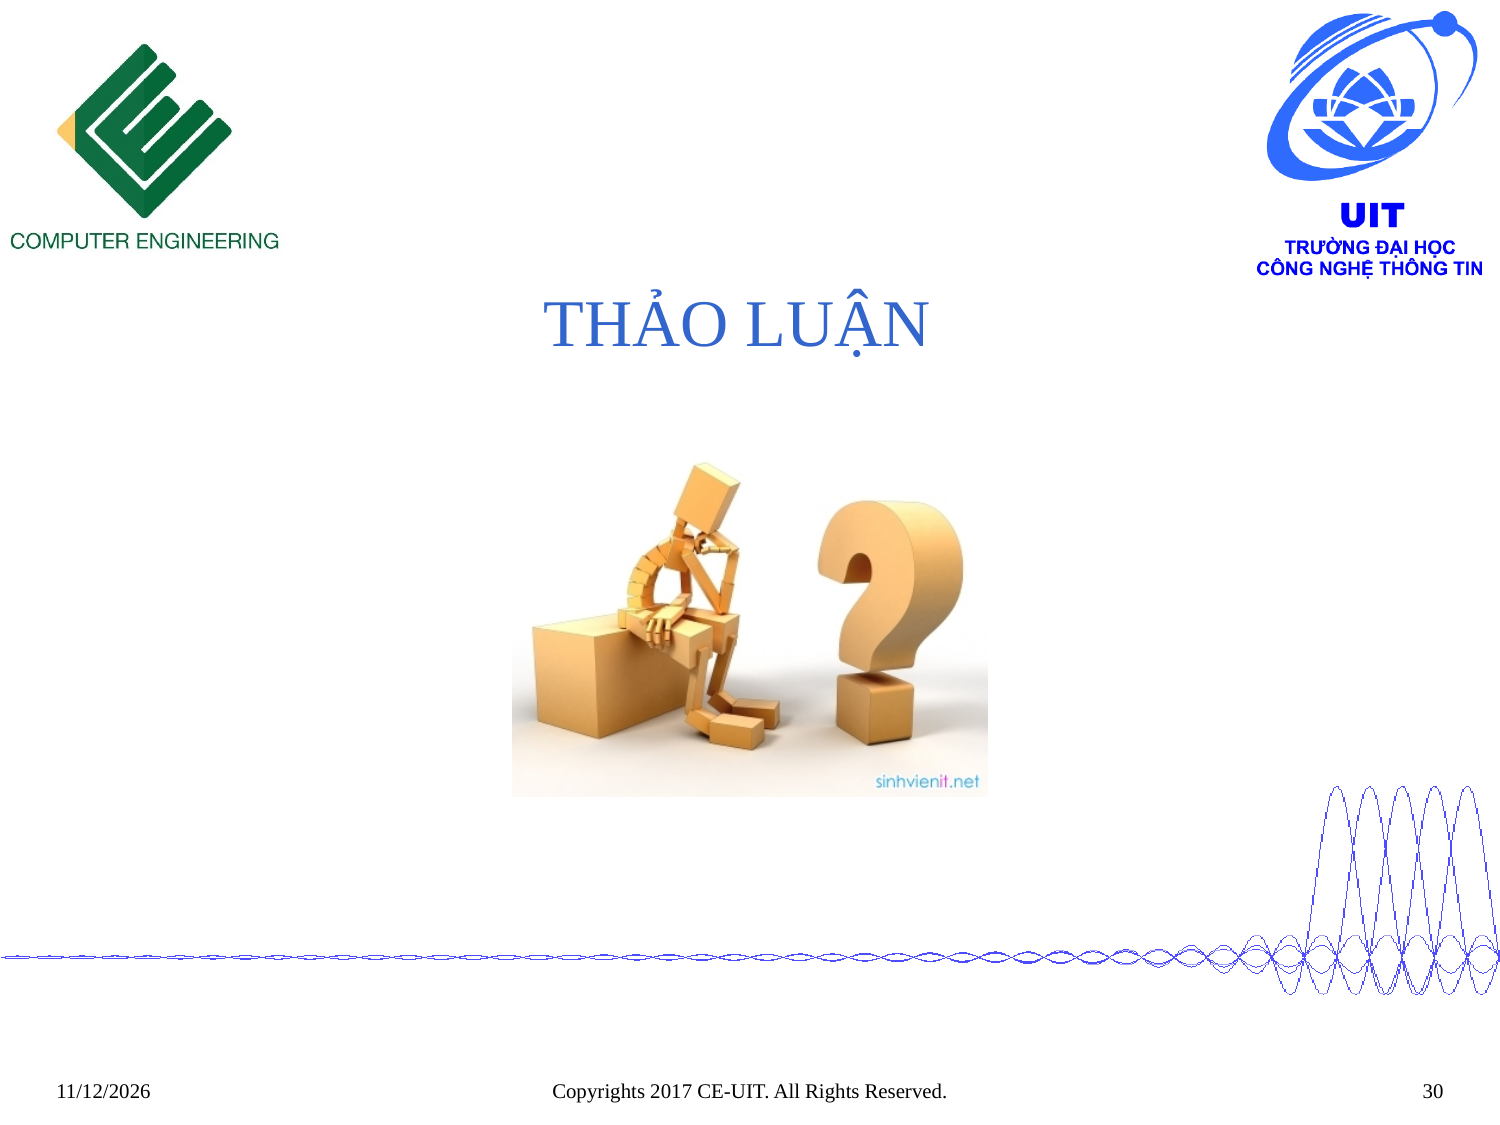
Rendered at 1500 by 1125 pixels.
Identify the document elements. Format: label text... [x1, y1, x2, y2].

title THẢO LUẬN [99, 199, 1376, 441]
footer Copyrights 2017 CE-UIT. All Rights Reserved. [288, 1070, 1170, 1118]
picture [0, 1, 289, 291]
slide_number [41, 1070, 288, 1118]
picture [512, 440, 988, 798]
title Thời gian thực thi và Hiệu suất (1/2) [0, 763, 1500, 1008]
slide_number 30 [1170, 1070, 1459, 1118]
picture [1257, 11, 1482, 279]
